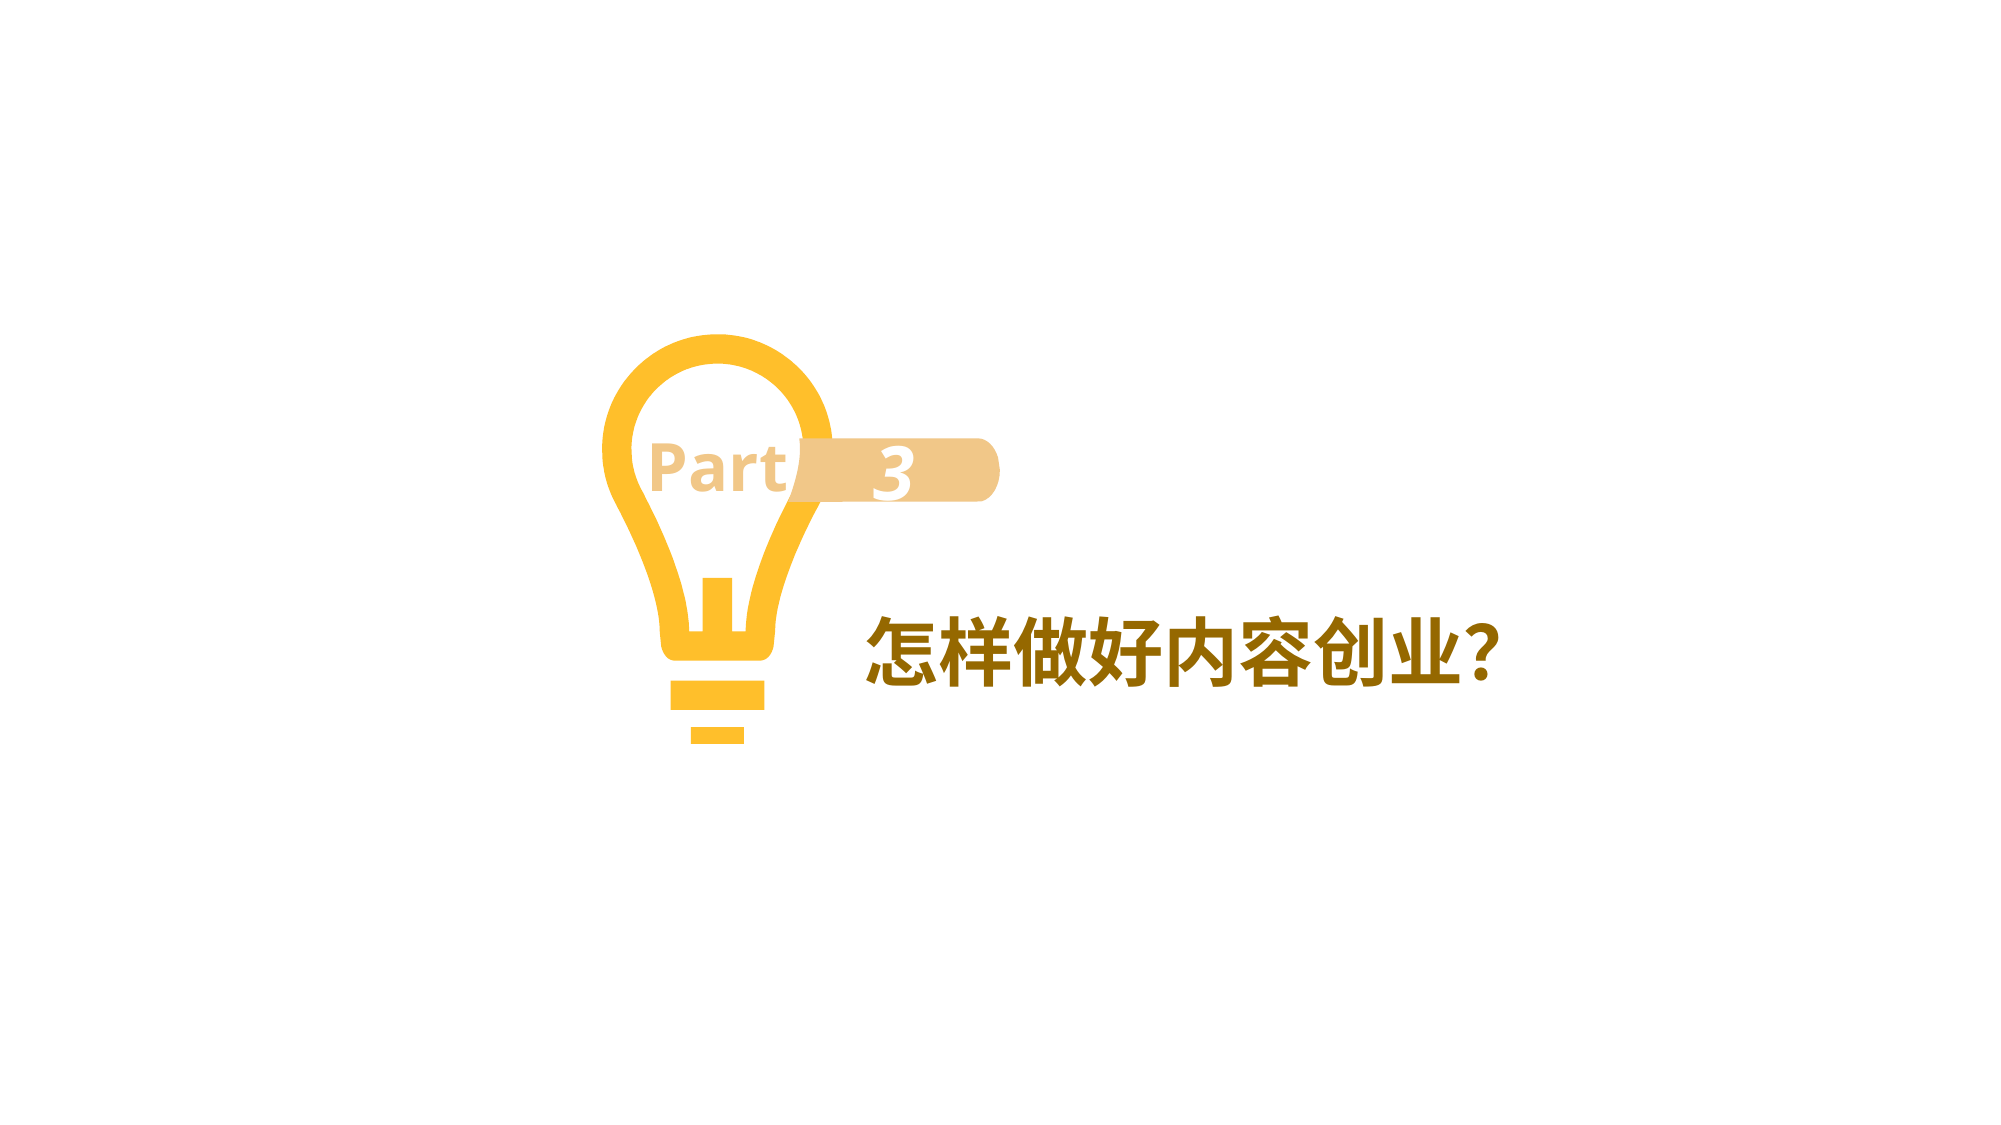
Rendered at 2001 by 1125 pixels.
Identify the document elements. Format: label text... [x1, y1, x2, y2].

text_box 3 [786, 437, 1001, 503]
text_box Part [602, 334, 833, 661]
text_box Part [690, 727, 744, 744]
text_box 怎样做好内容创业？ [803, 509, 1554, 773]
text_box Part [670, 680, 765, 710]
